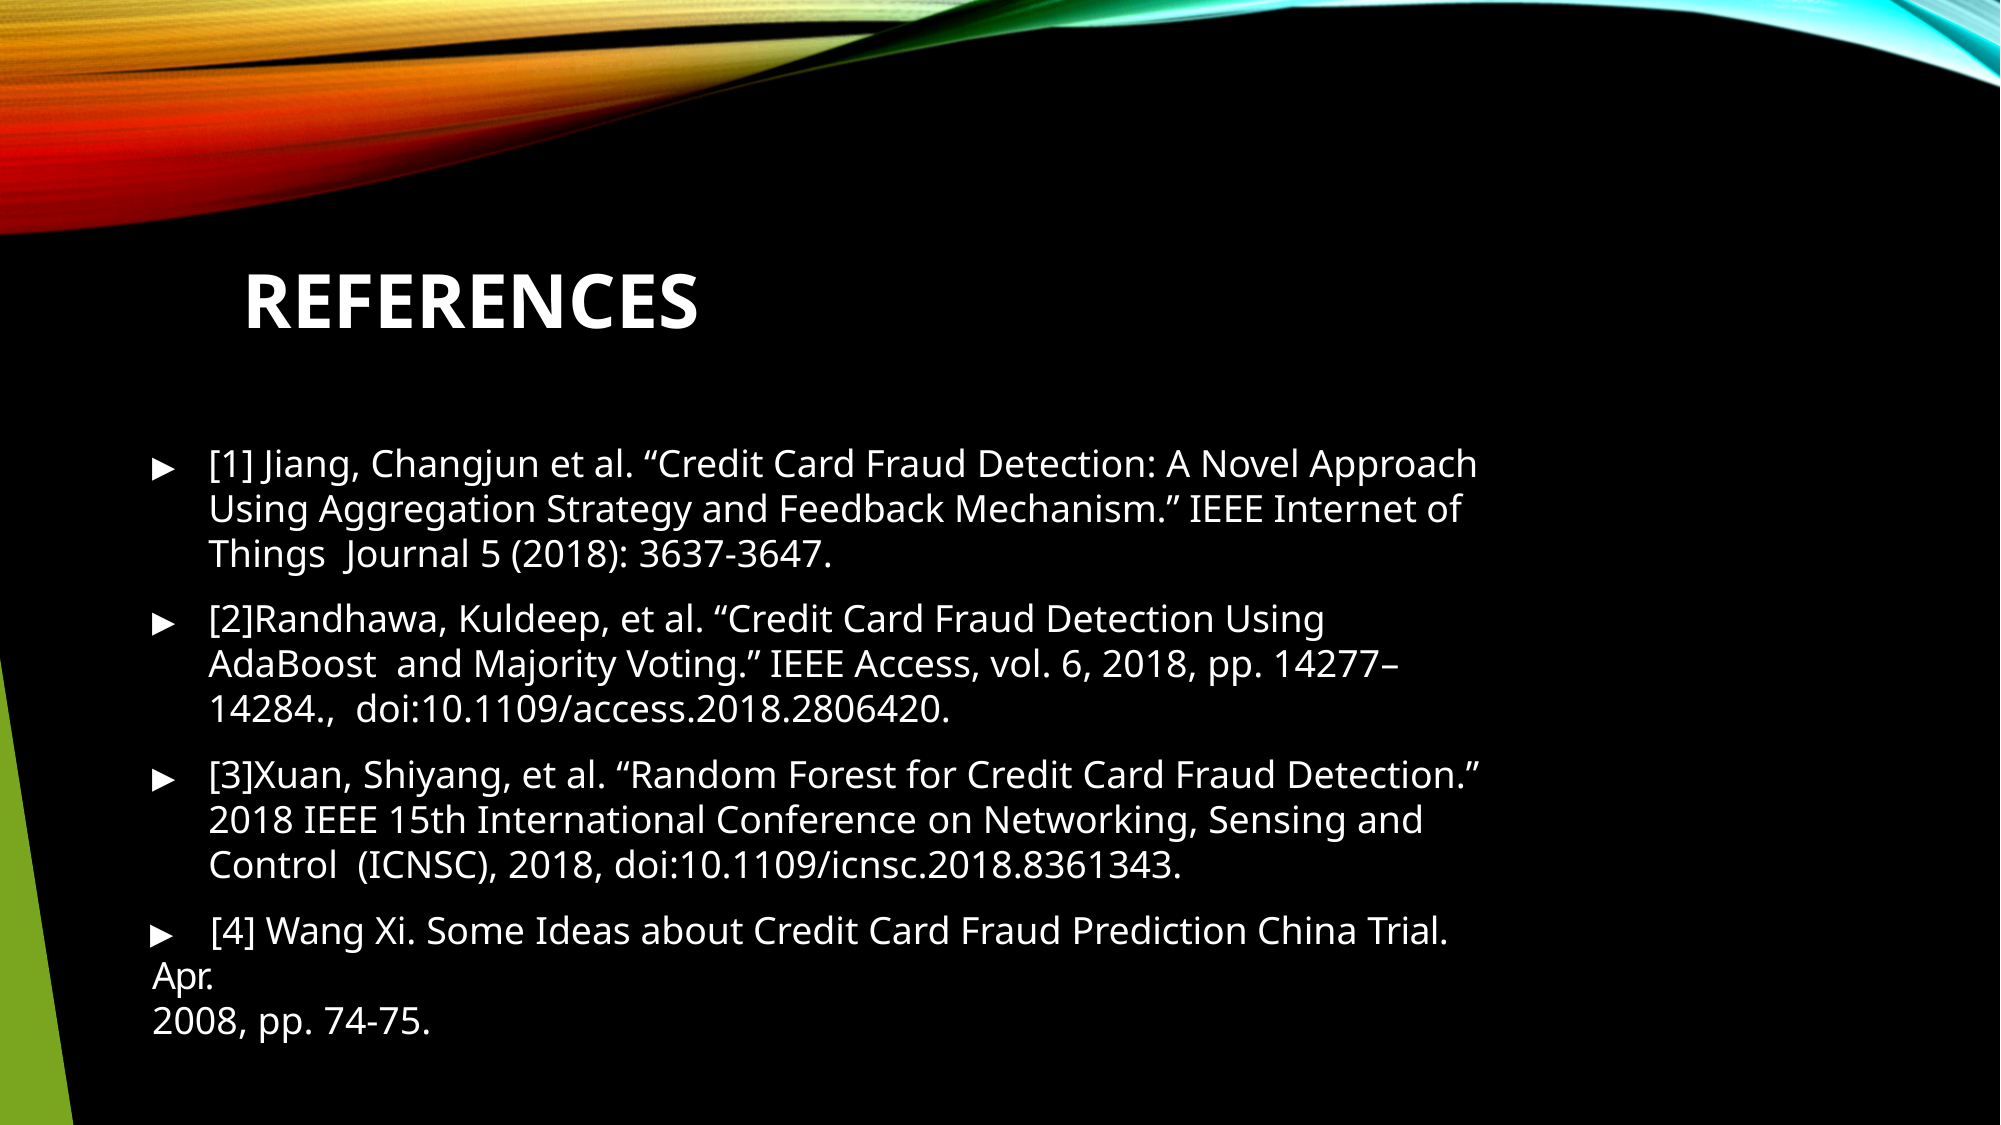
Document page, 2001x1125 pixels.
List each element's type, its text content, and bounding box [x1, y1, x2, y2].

title REFERENCES [150, 202, 700, 393]
text_box ▶ [1] Jiang, Changjun et al. “Credit Card Fraud Detection: A Novel Approach Using Aggregation Strategy and Feedback Mechanism.” IEEE Internet of Things Journal 5 (2018): 3637-3647. ▶ [2]Randhawa, Kuldeep, et al. “Credit Card Fraud Detection Using AdaBoost and Majority Voting.” IEEE Access, vol. 6, 2018, pp. 14277–14284., doi:10.1109/access.2018.2806420. ▶ [3]Xuan, Shiyang, et al. “Random Forest for Credit Card Fraud Detection.” 2018 IEEE 15th International Conference on Networking, Sensing and Control (ICNSC), 2018, doi:10.1109/icnsc.2018.8361343. ▶ [4] Wang Xi. Some Ideas about Credit Card Fraud Prediction China Trial. Apr. 2008, pp. 74-75. [149, 437, 1524, 1043]
picture [0, 0, 2000, 237]
text_box [0, 658, 74, 1125]
